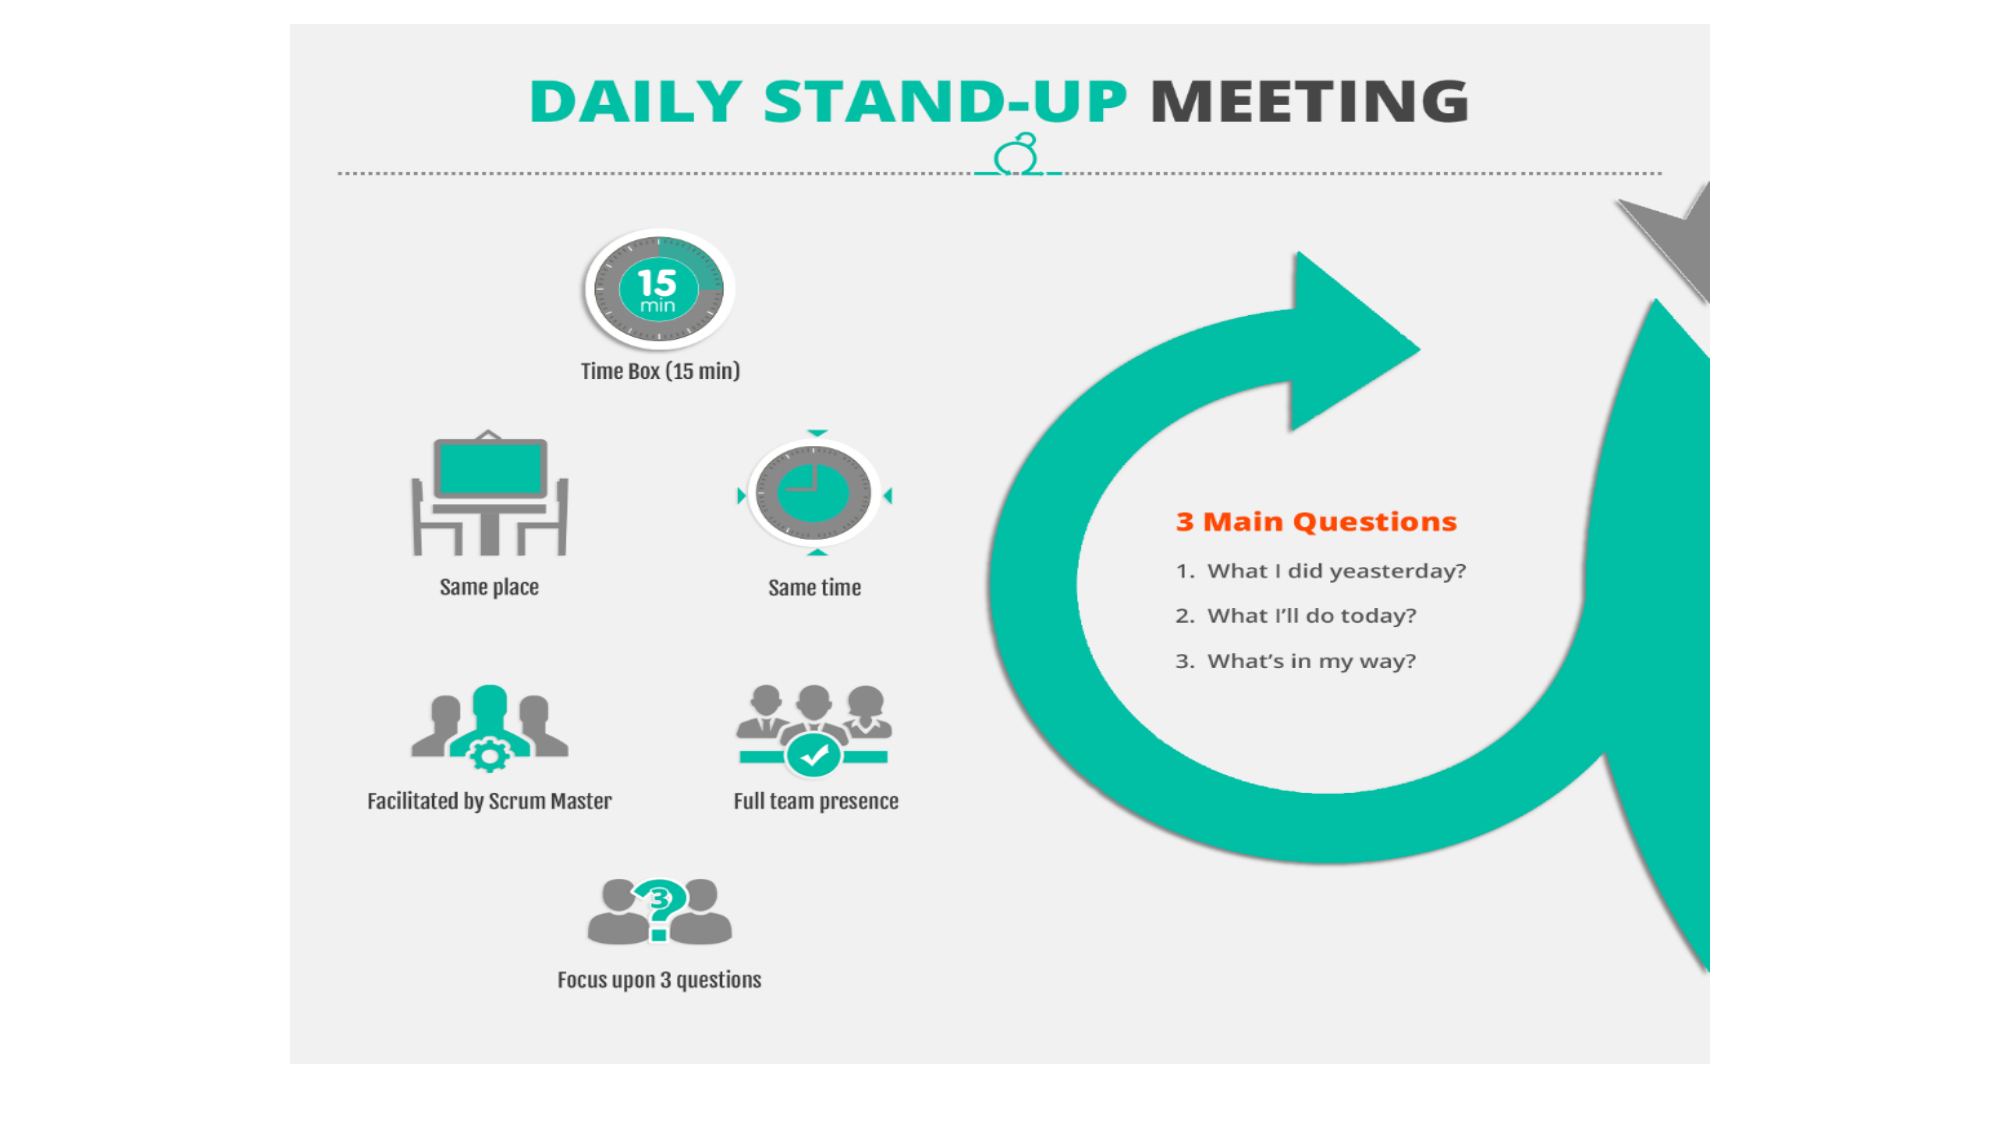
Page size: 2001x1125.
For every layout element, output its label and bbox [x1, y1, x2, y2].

picture [290, 24, 1710, 1064]
